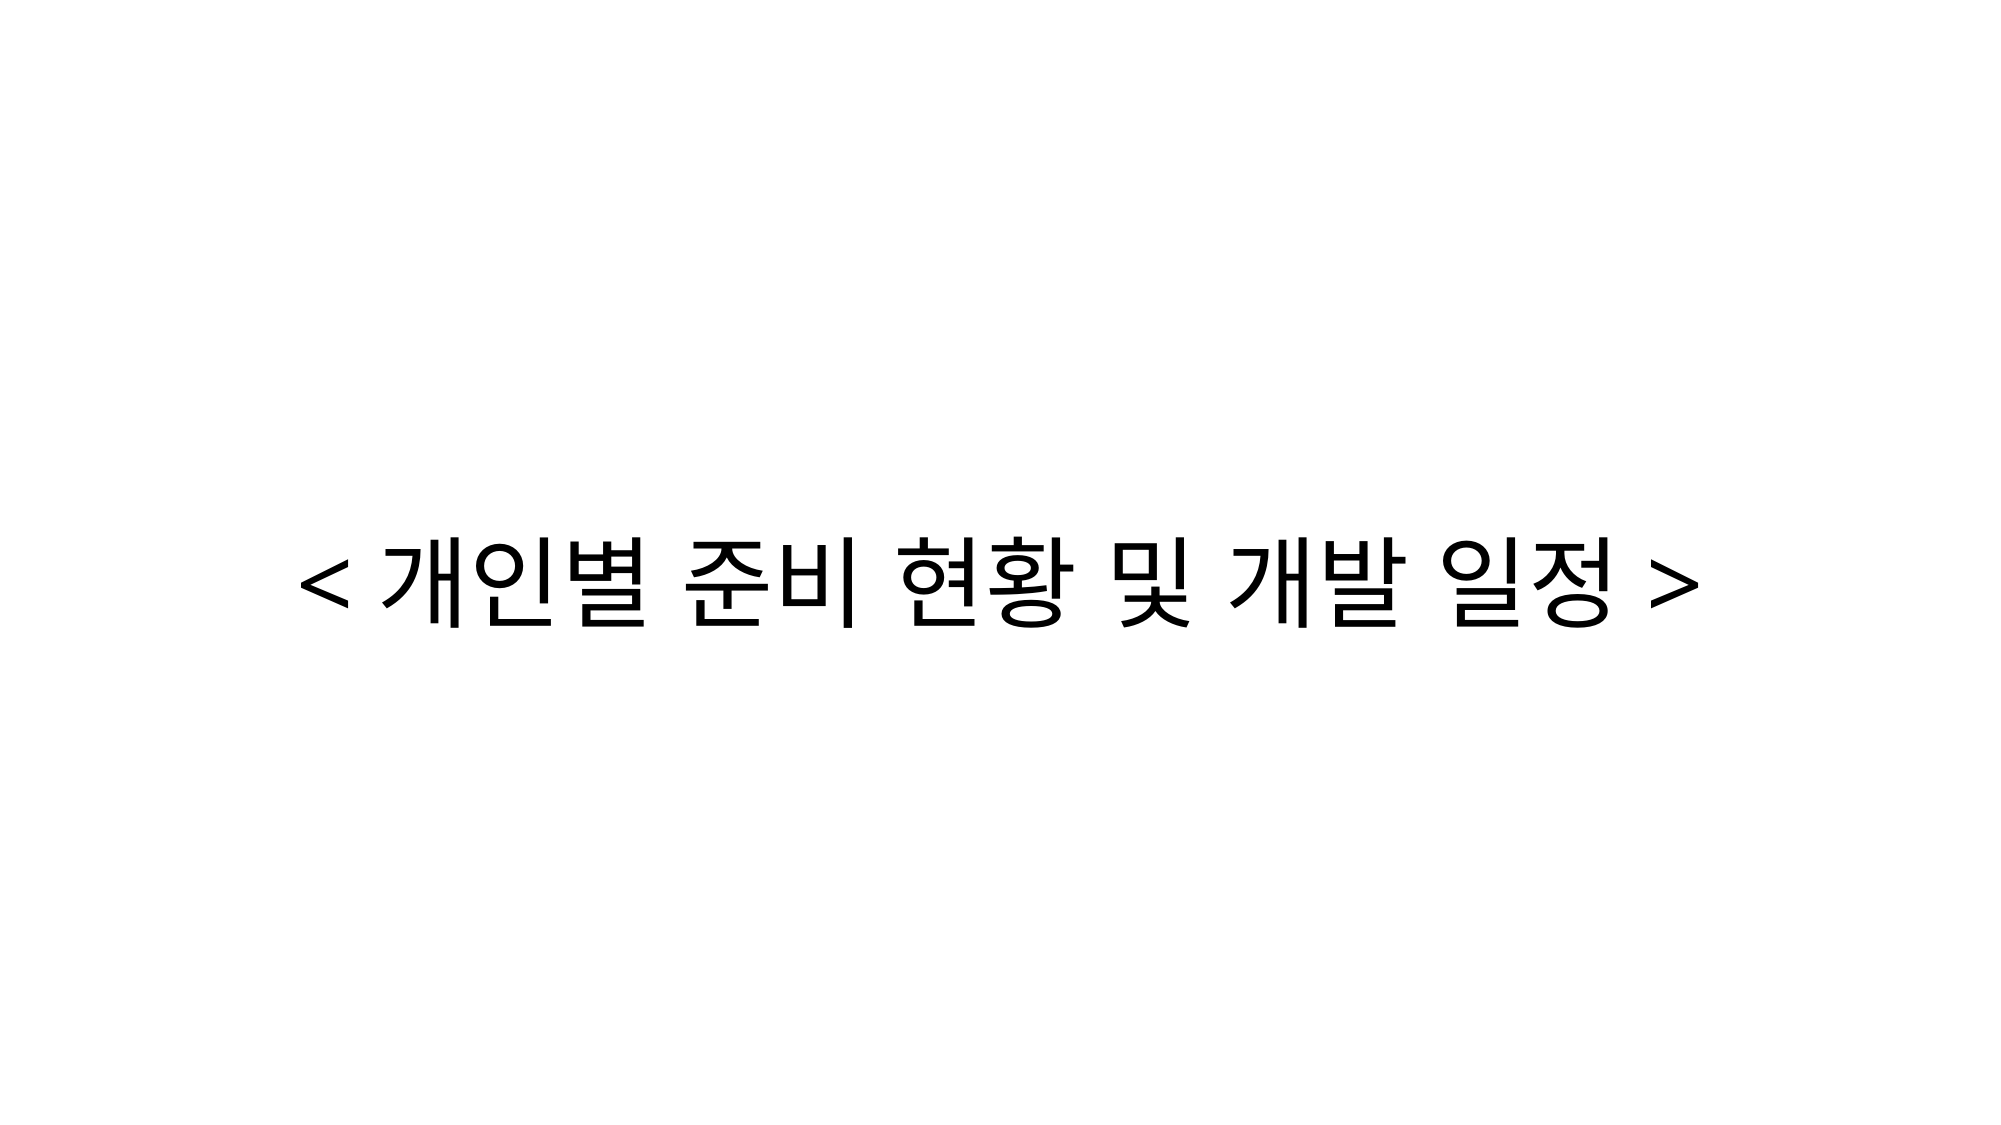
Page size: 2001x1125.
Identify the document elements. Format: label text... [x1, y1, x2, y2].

title <개인별 준비 현황 및 개발 일정> [206, 475, 1793, 650]
